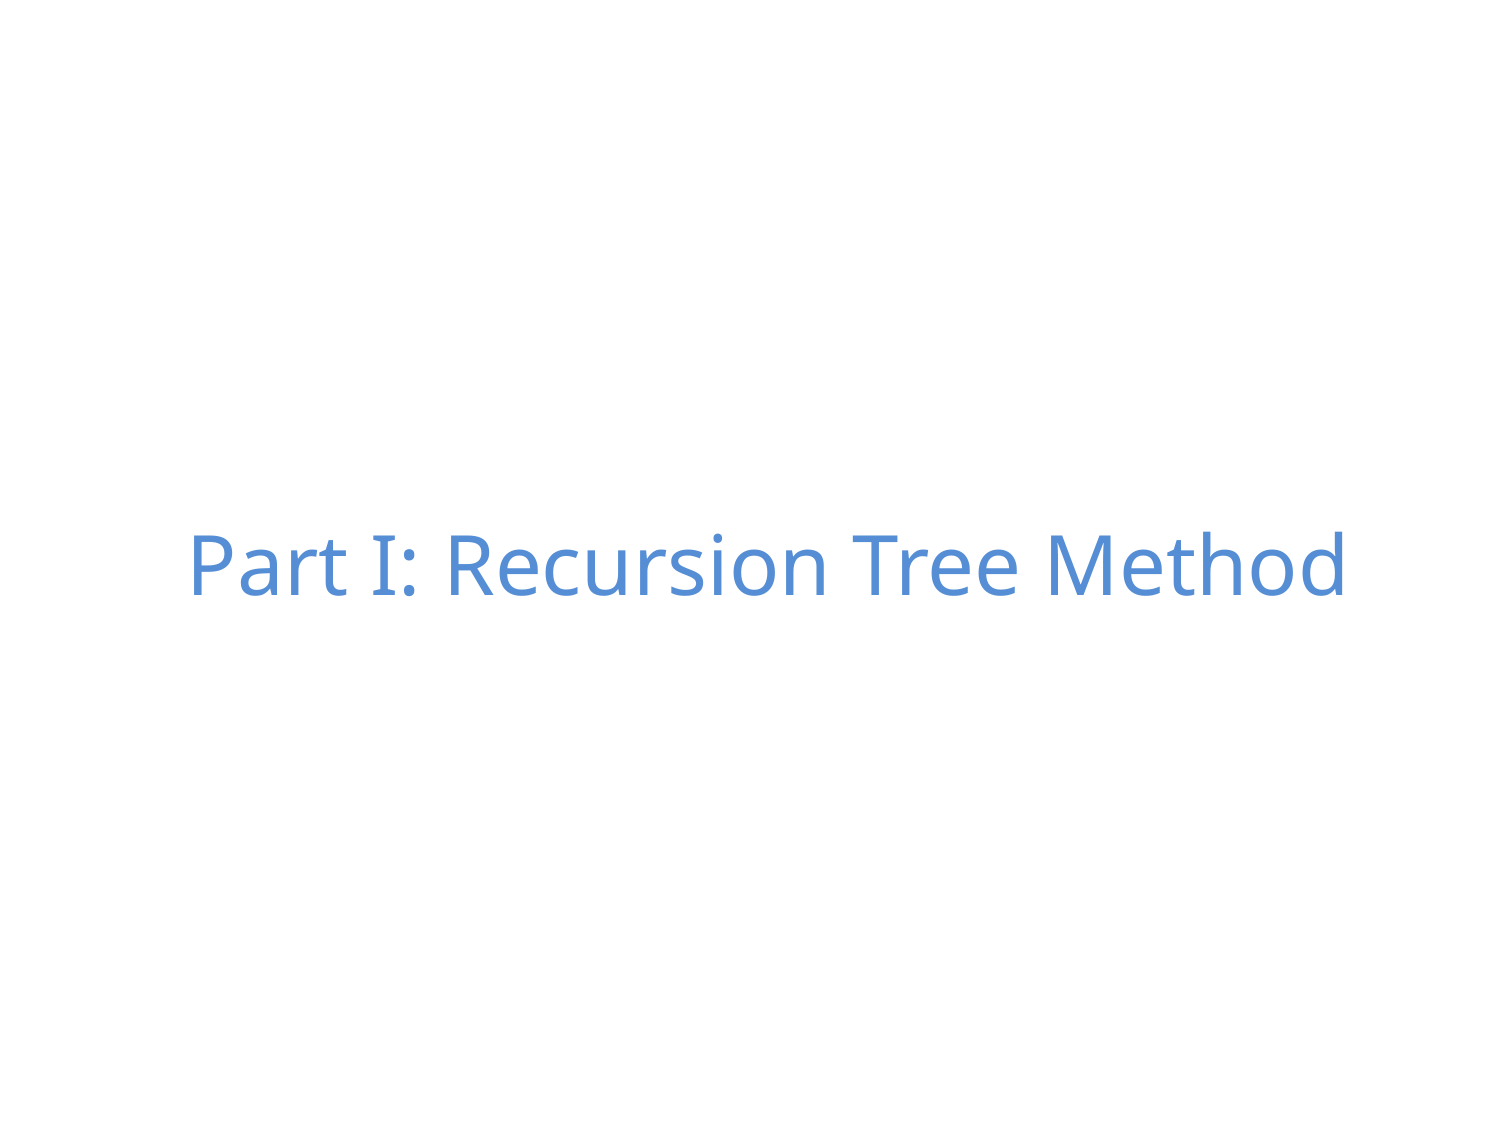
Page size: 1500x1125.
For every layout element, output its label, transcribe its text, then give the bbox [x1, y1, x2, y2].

title Part I: Recursion Tree Method [171, 462, 1424, 663]
